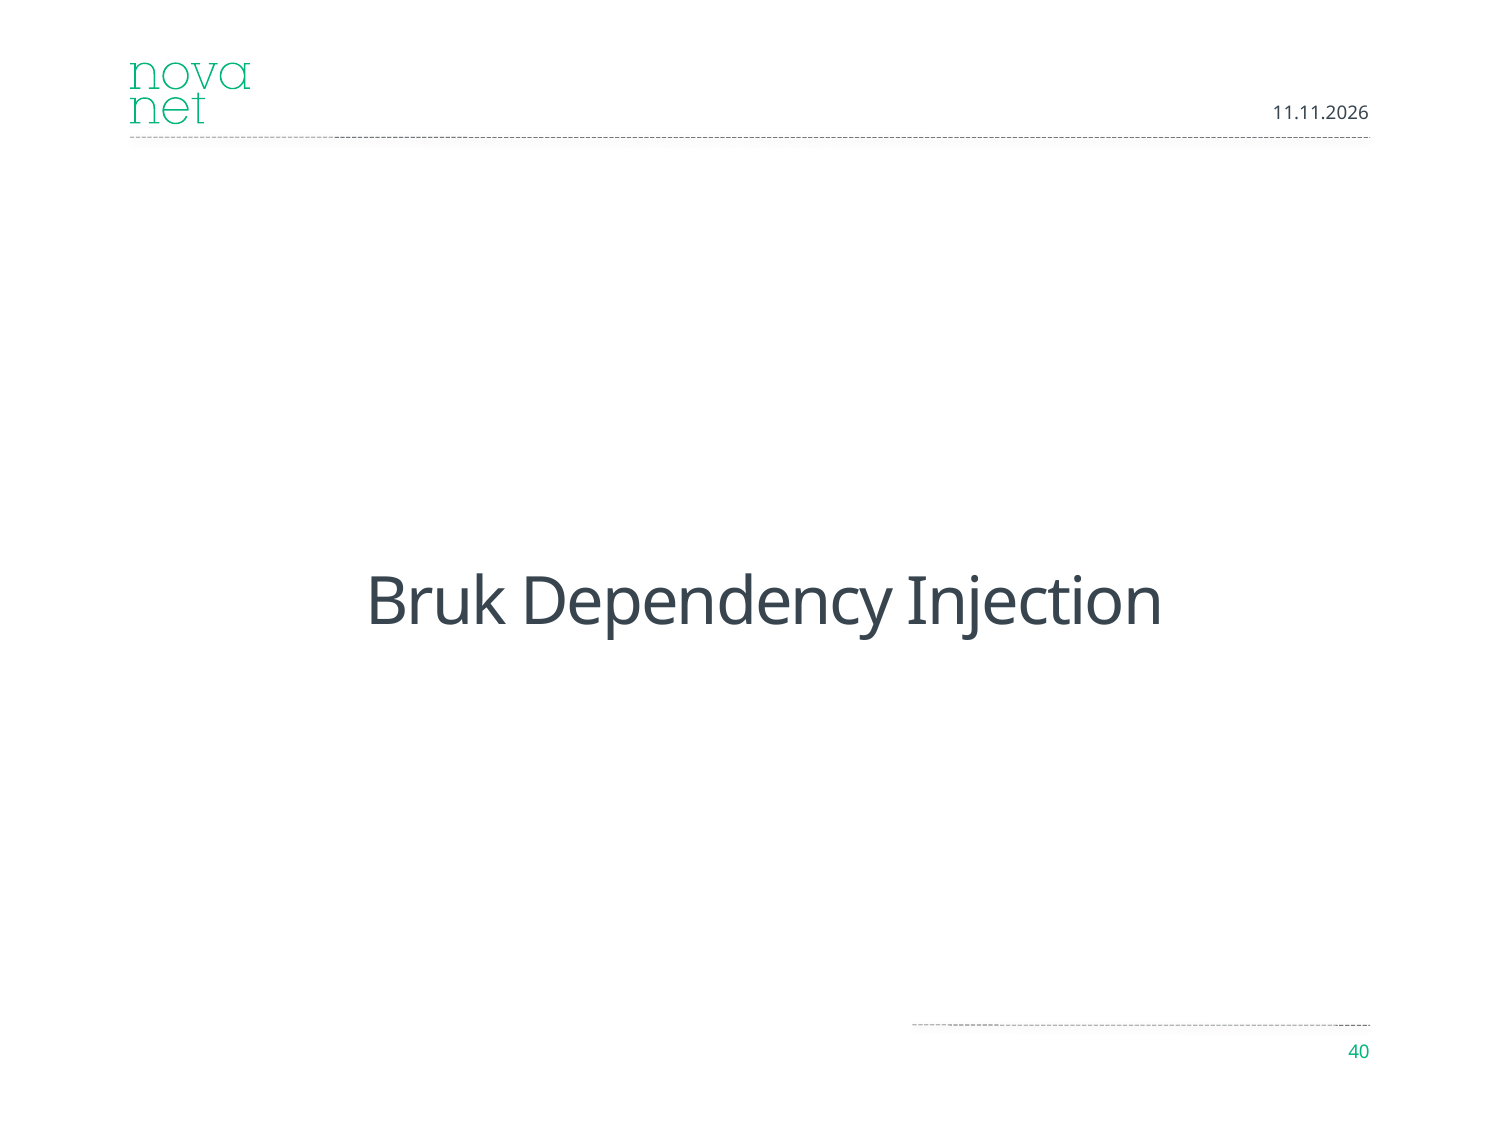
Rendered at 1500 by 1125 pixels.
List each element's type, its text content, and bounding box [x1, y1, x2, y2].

slide_number 40 [1322, 1012, 1385, 1073]
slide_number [1187, 74, 1384, 135]
title Bruk Dependency Injection [129, 538, 1401, 646]
footer [912, 1012, 1322, 1073]
